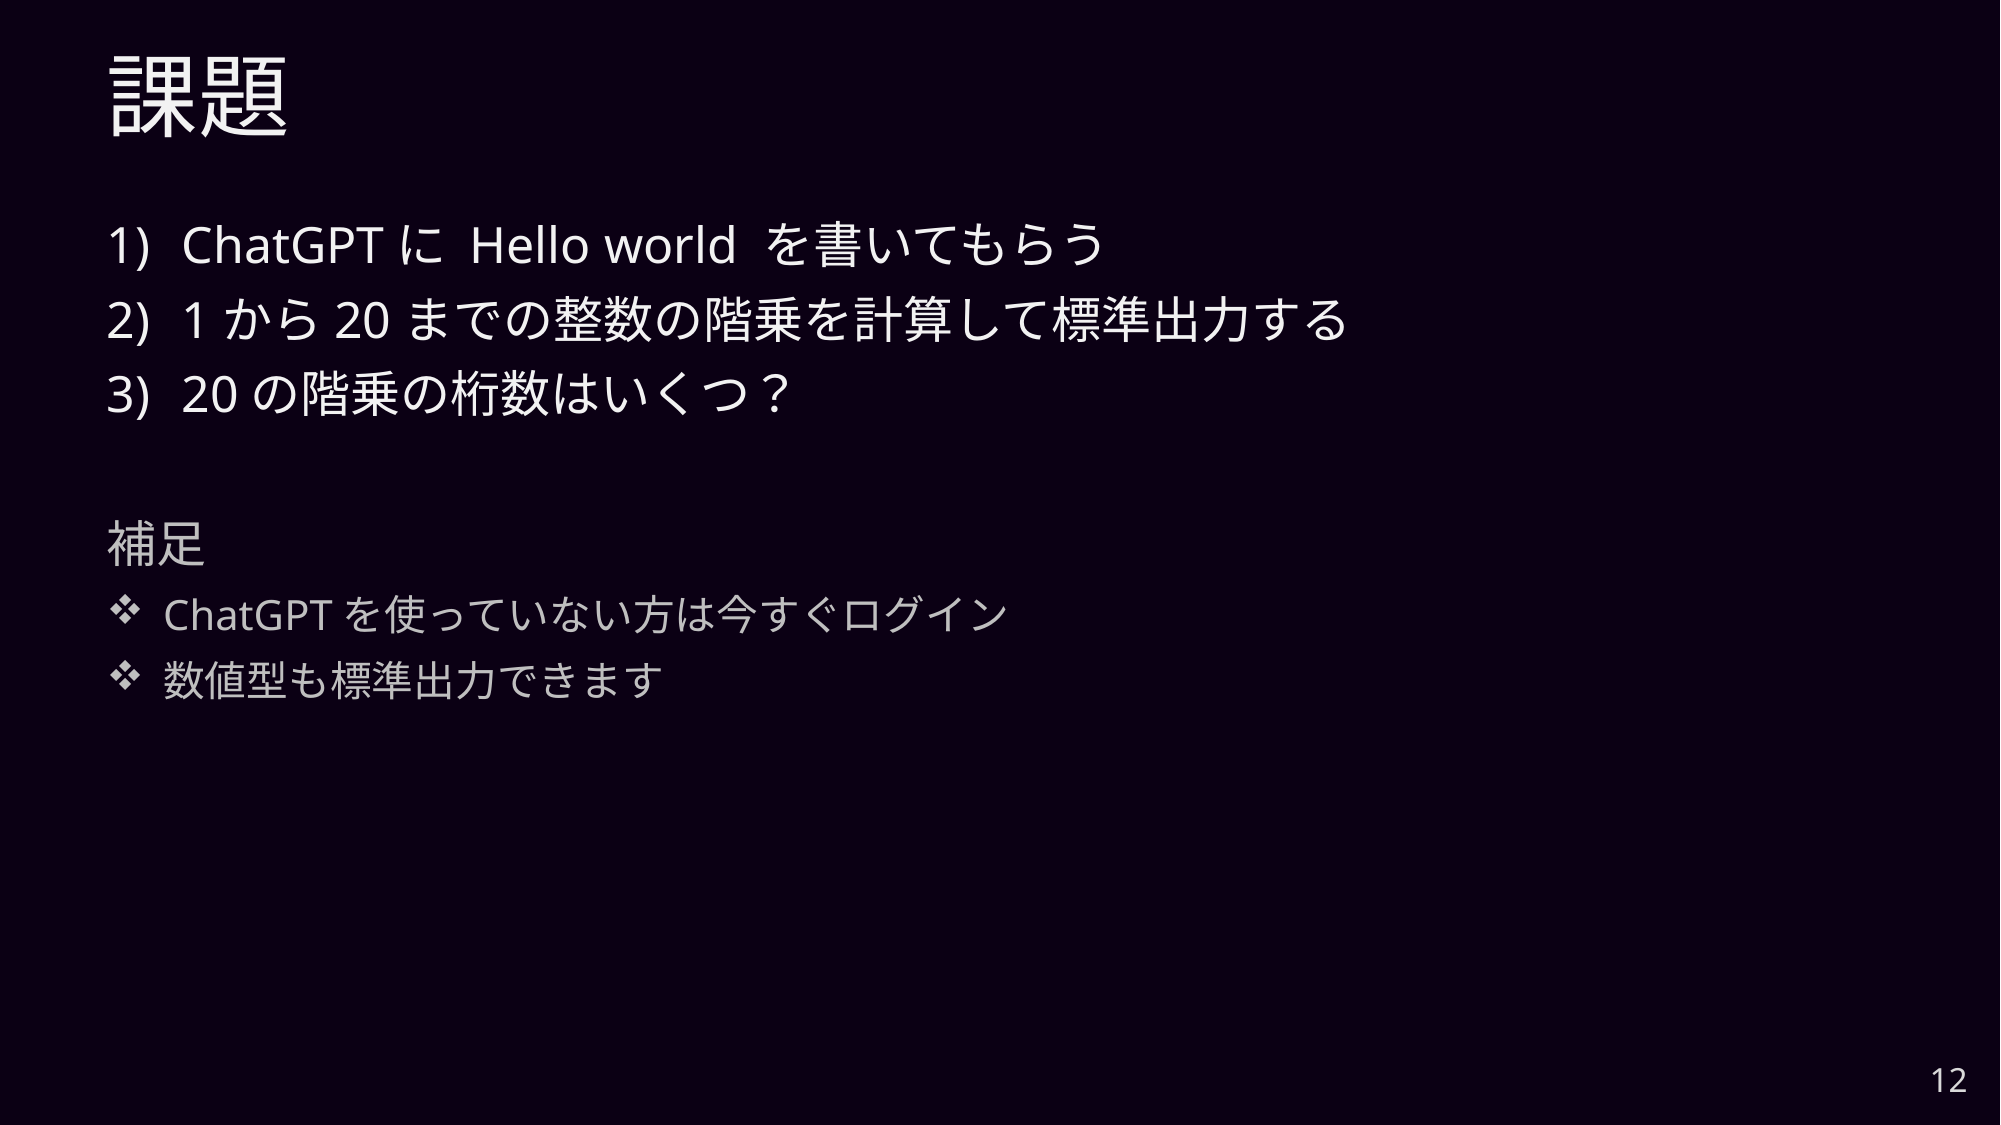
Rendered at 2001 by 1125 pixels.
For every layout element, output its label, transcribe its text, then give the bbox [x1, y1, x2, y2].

list ChatGPTに Hello world を書いてもらう 1から20までの整数の階乗を計算して標準出力する 20の階乗の桁数はいくつ？ 補足 ChatGPTを使っていない方は今すぐログイン 数値型も標準出力できます [91, 212, 1637, 1031]
slide_number 12 [1817, 1052, 1983, 1113]
title 課題 [91, 28, 1472, 174]
